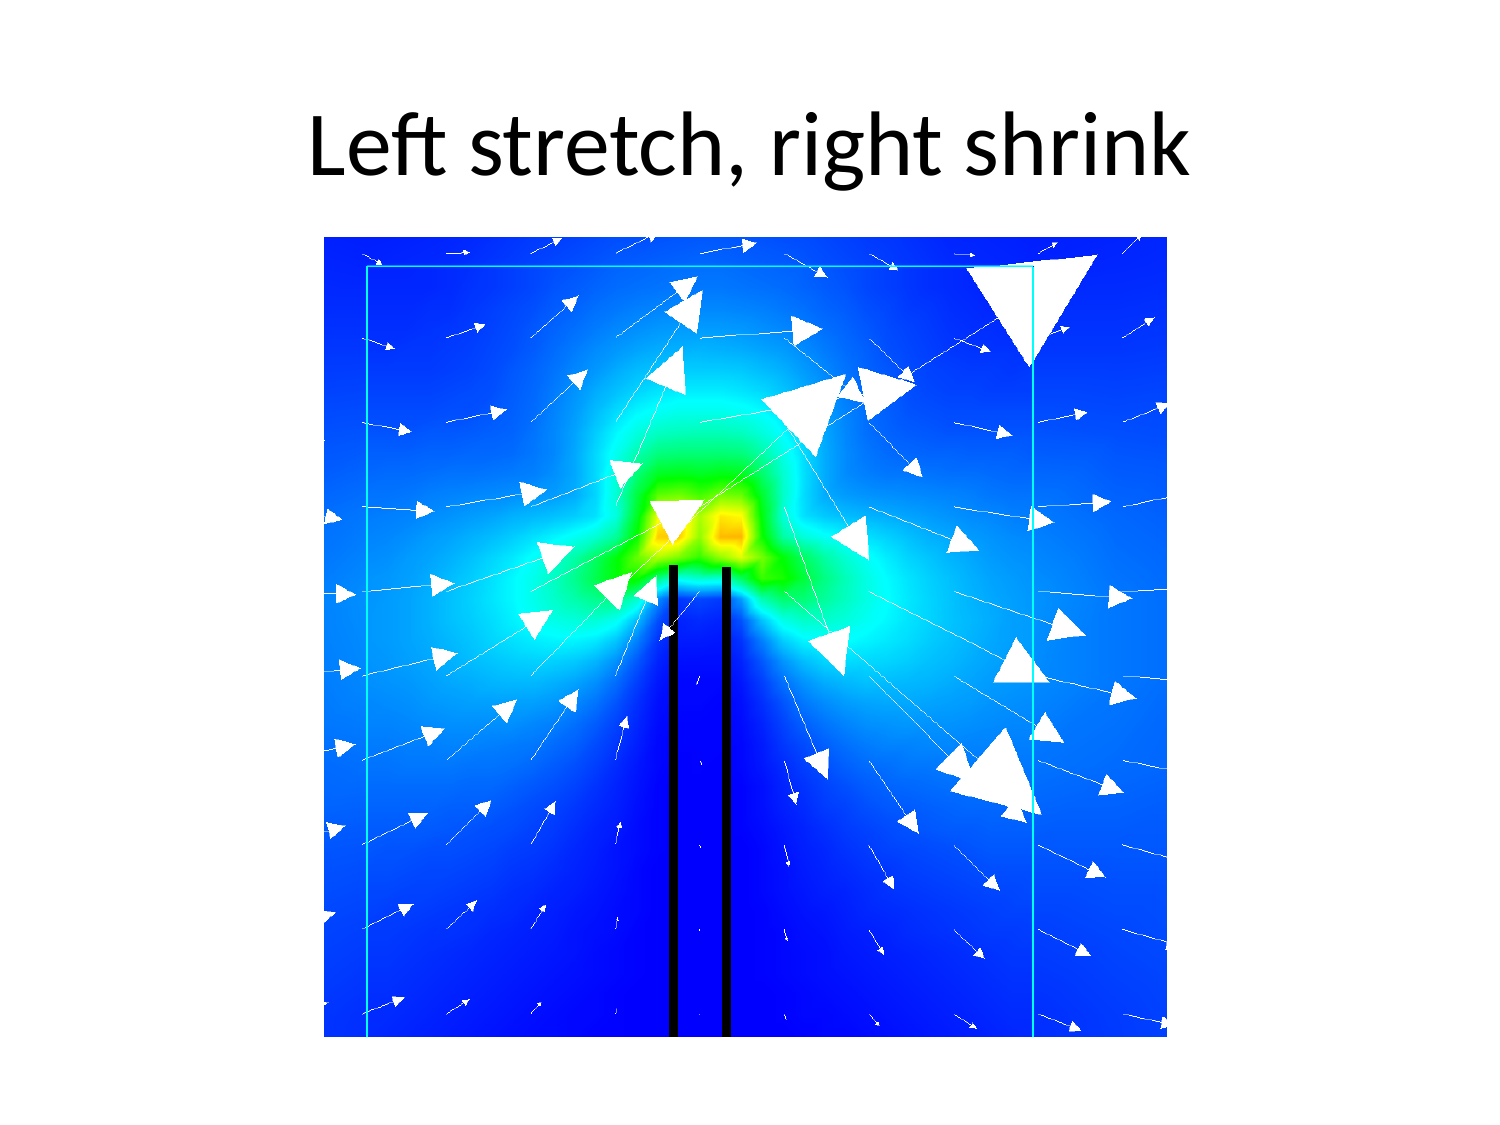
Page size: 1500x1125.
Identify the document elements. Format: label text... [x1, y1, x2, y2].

picture [324, 237, 1167, 1037]
title Left stretch, right shrink [75, 45, 1425, 233]
